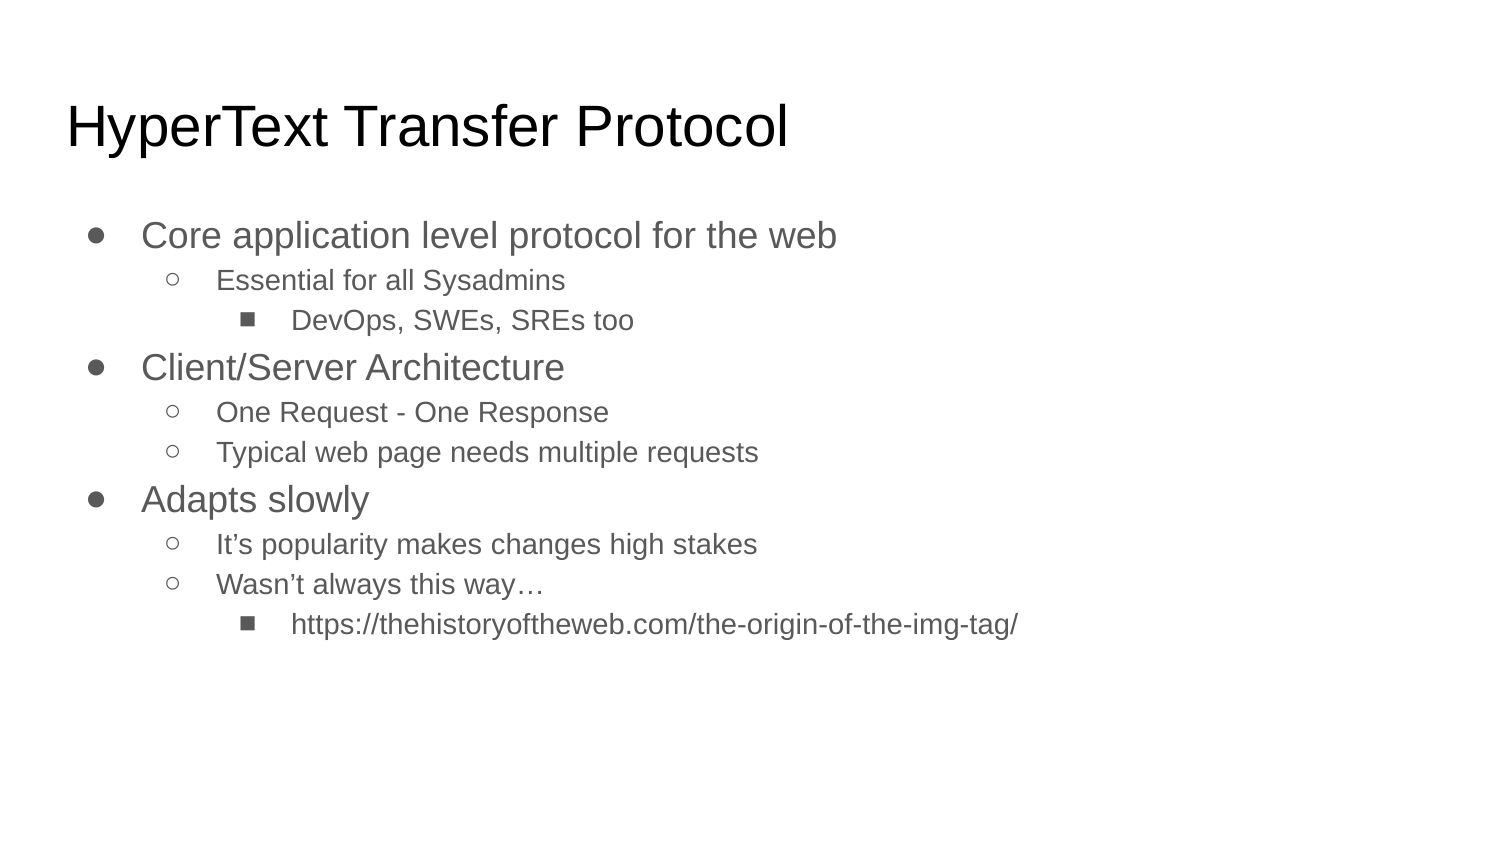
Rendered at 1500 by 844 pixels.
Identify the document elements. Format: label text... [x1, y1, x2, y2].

list Core application level protocol for the web Essential for all Sysadmins DevOps, SWEs, SREs too Client/Server Architecture One Request - One Response Typical web page needs multiple requests Adapts slowly It’s popularity makes changes high stakes Wasn’t always this way… https://thehistoryoftheweb.com/the-origin-of-the-img-tag/ [51, 189, 1449, 750]
title HyperText Transfer Protocol [51, 72, 1449, 167]
